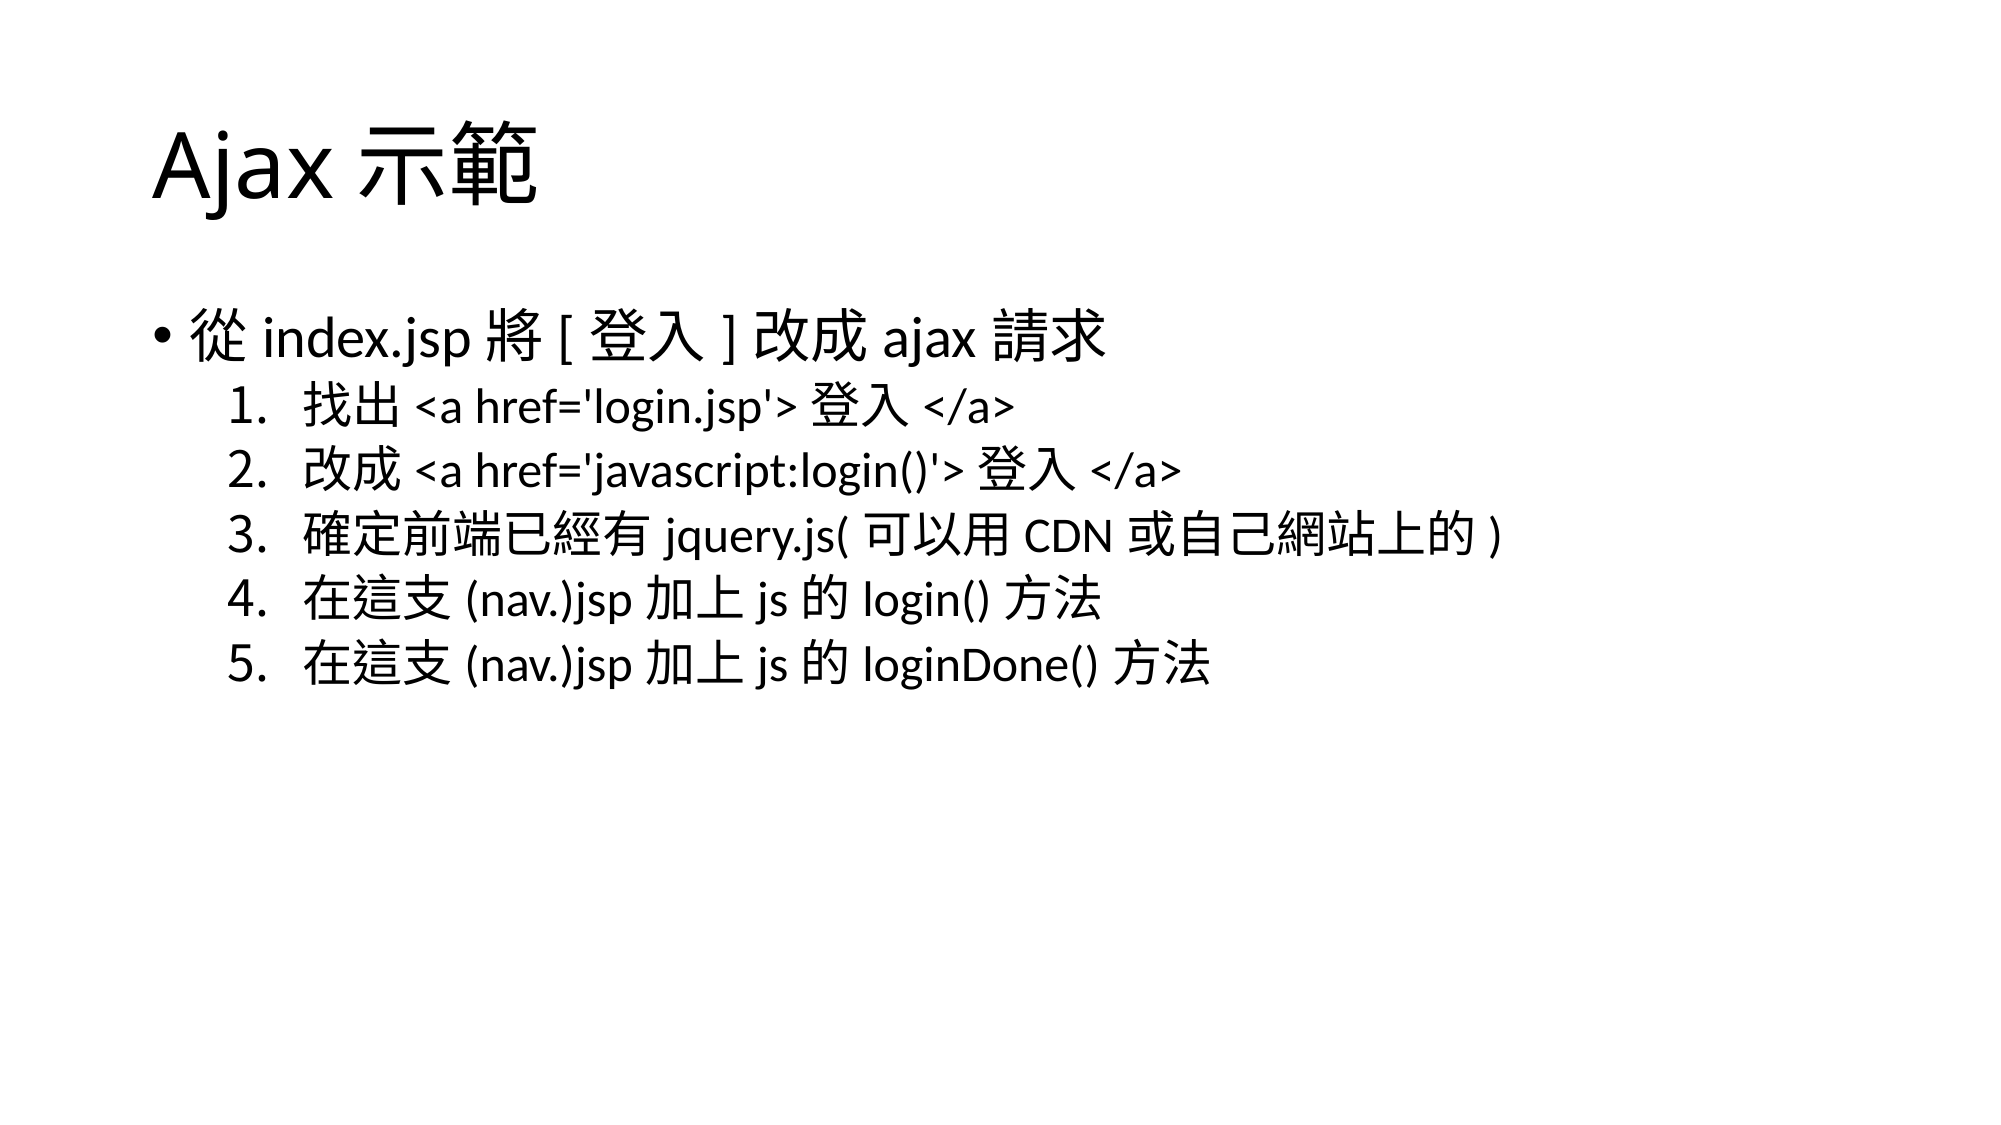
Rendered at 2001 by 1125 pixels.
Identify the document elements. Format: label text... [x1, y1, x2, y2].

list 從index.jsp將[登入]改成ajax請求 找出<a href='login.jsp'>登入</a> 改成<a href='javascript:login()'>登入</a> 確定前端已經有jquery.js(可以用CDN或自己網站上的) 在這支(nav.)jsp加上js的login()方法 在這支(nav.)jsp加上js的loginDone()方法 [137, 299, 1863, 1014]
title Ajax示範 [137, 59, 1863, 278]
